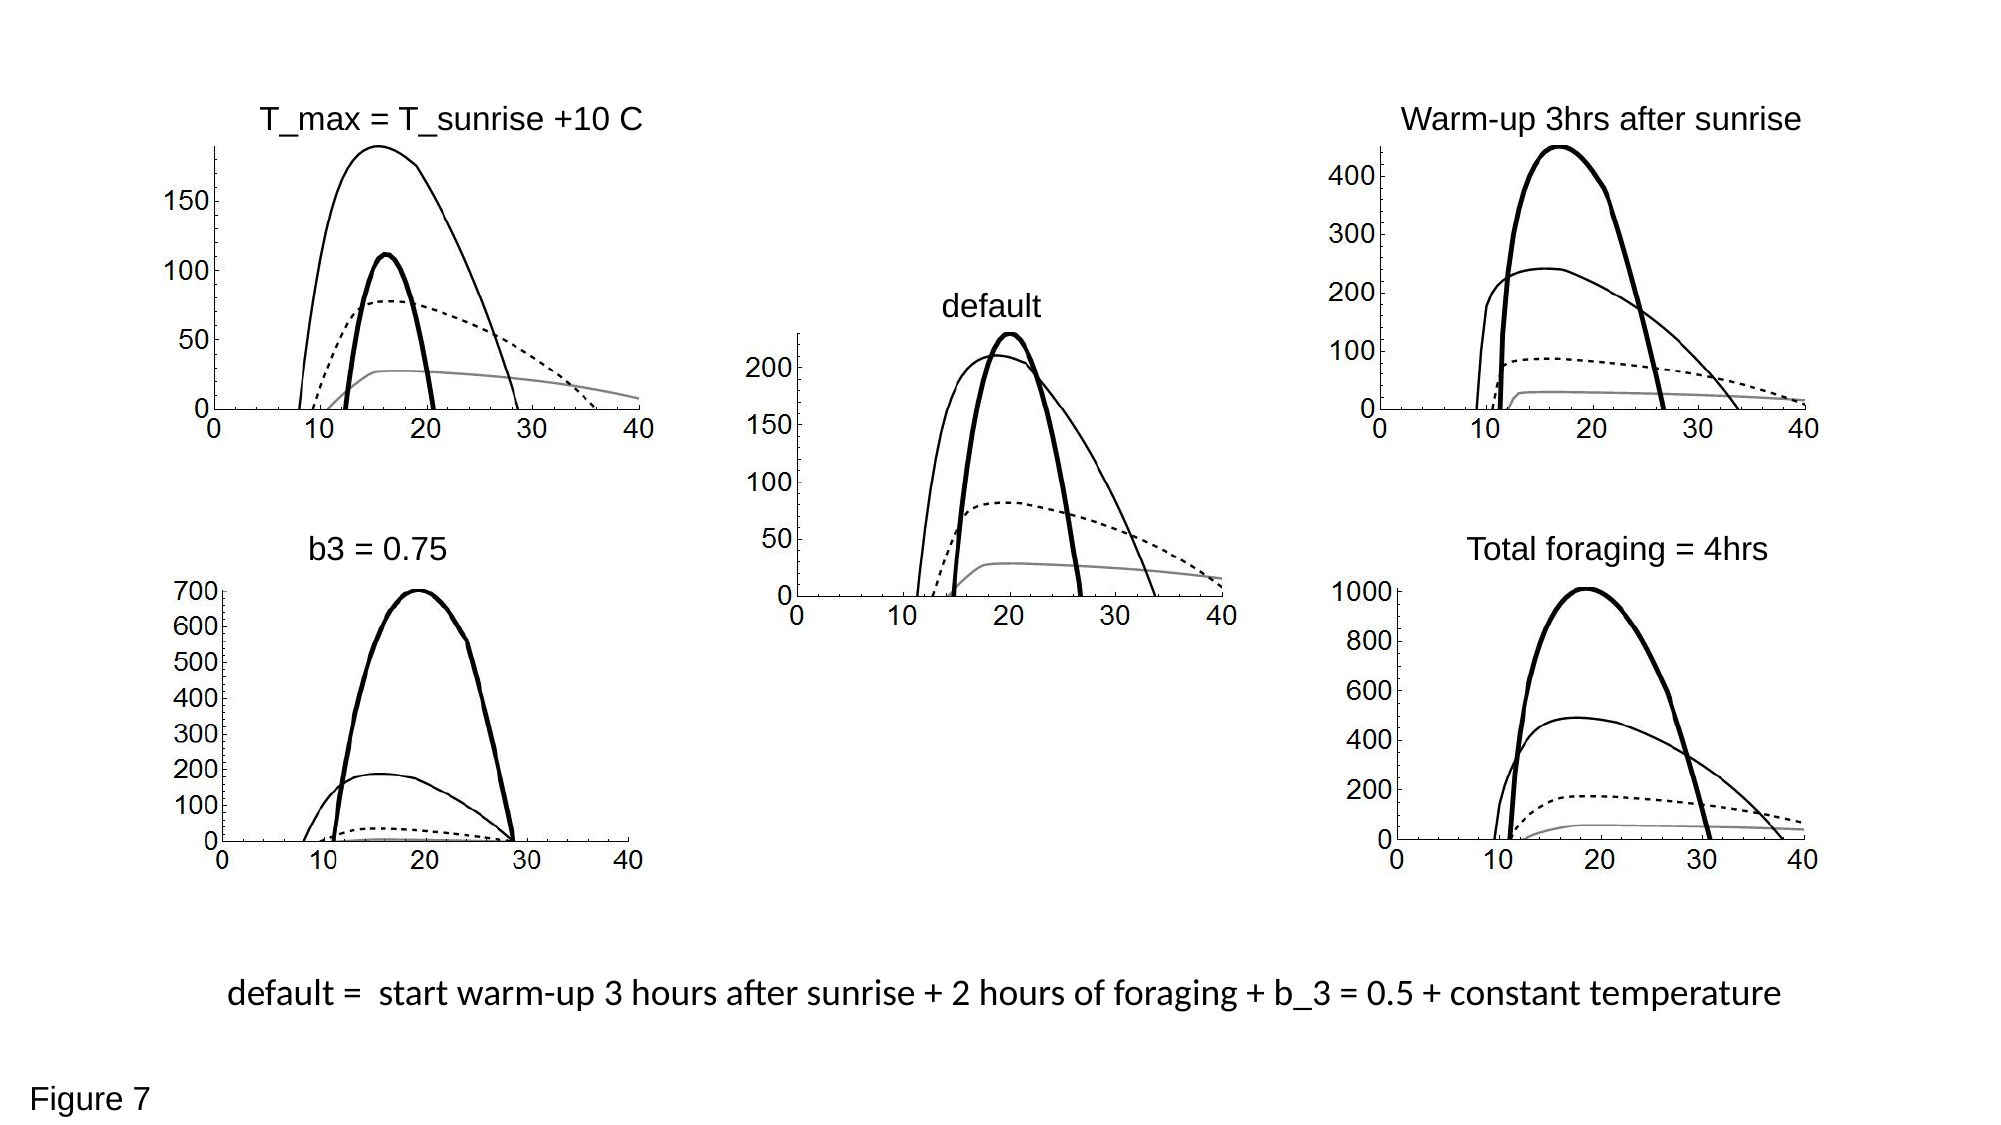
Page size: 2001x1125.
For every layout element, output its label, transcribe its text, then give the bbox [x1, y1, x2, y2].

text_box Figure 7 [14, 1069, 167, 1125]
picture [1330, 575, 1820, 876]
text_box b3 = 0.75 [284, 519, 463, 575]
text_box Total foraging = 4hrs [1451, 519, 1785, 575]
picture [173, 575, 644, 876]
picture [162, 145, 655, 446]
picture [745, 332, 1238, 633]
text_box Warm-up 3hrs after sunrise [1386, 89, 1818, 145]
text_box T_max = T_sunrise +10 C [244, 89, 659, 145]
text_box default [926, 276, 1057, 332]
picture [1328, 145, 1821, 446]
text_box default = start warm-up 3 hours after sunrise + 2 hours of foraging + b_3 = 0.5 + constant temperature [212, 960, 1807, 1020]
